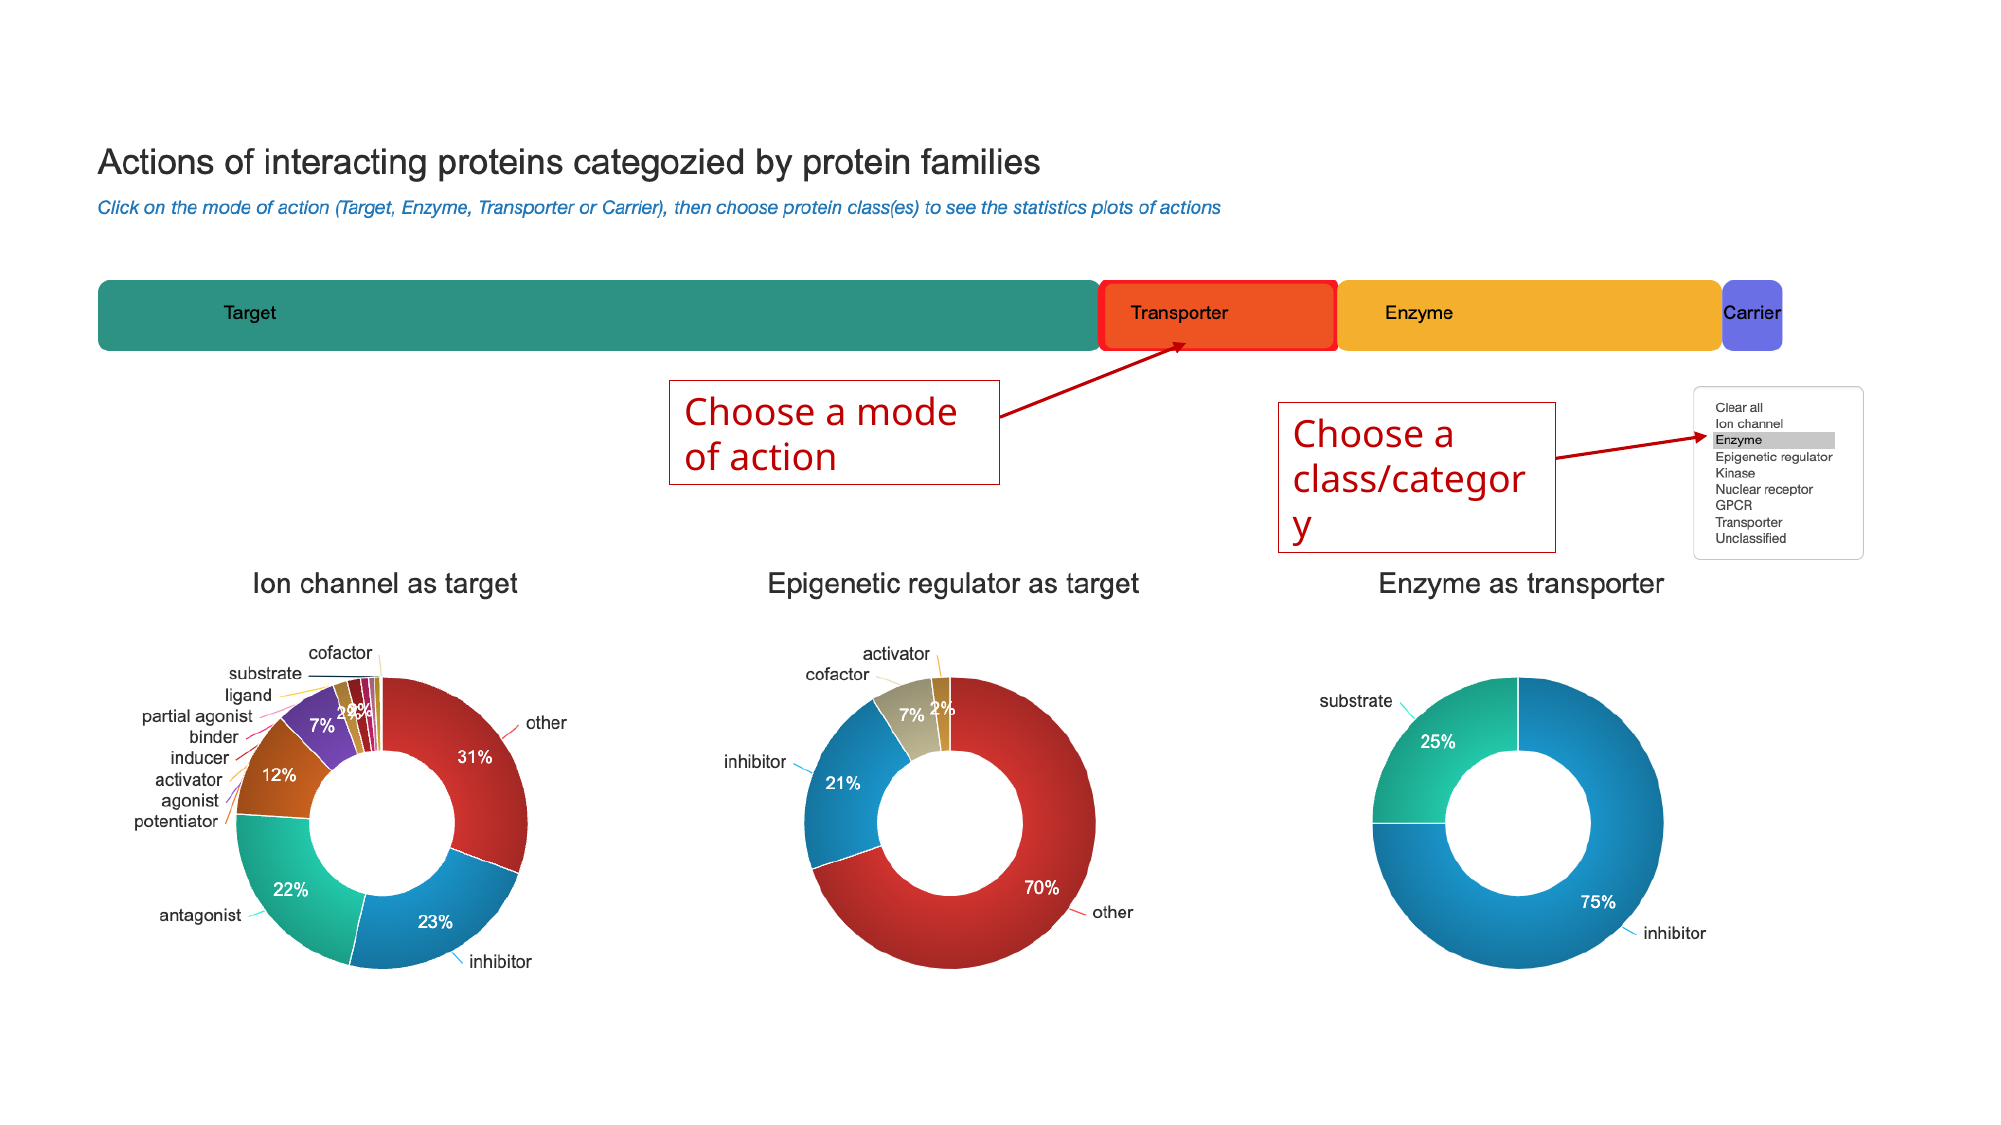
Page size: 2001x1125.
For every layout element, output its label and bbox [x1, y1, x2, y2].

text_box [1555, 435, 1708, 459]
picture [88, 129, 1873, 989]
text_box [999, 342, 1187, 418]
